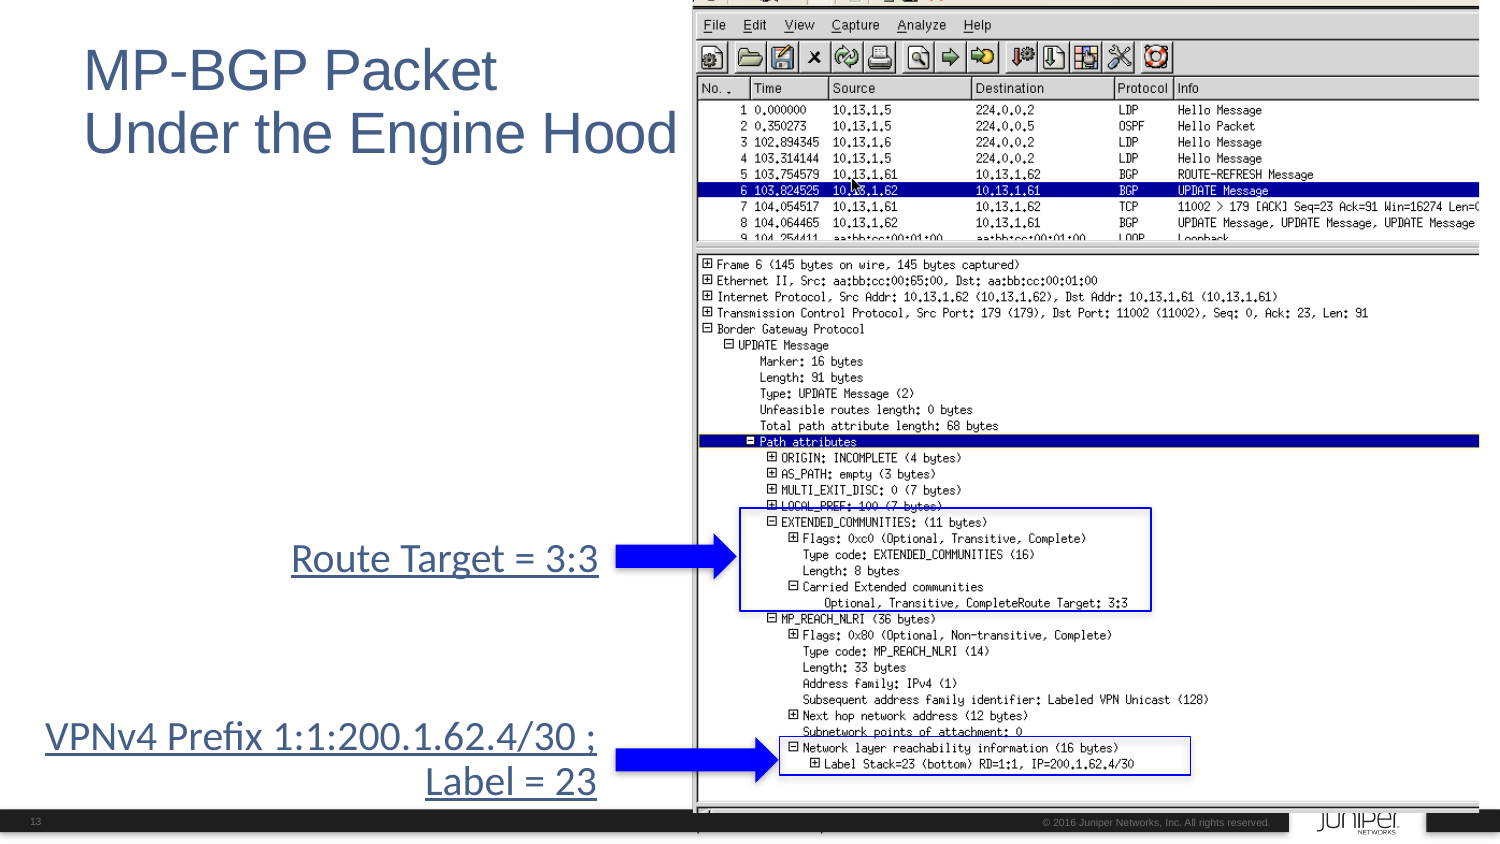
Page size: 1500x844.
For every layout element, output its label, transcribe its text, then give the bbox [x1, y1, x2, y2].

text_box VPNv4 Prefix 1:1:200.1.62.4/30 ; Label = 23 [0, 705, 616, 814]
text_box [615, 736, 1191, 784]
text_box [152, 507, 1152, 612]
picture [690, 0, 1481, 836]
title MP-BGP Packet Under the Engine Hood [74, 0, 685, 167]
